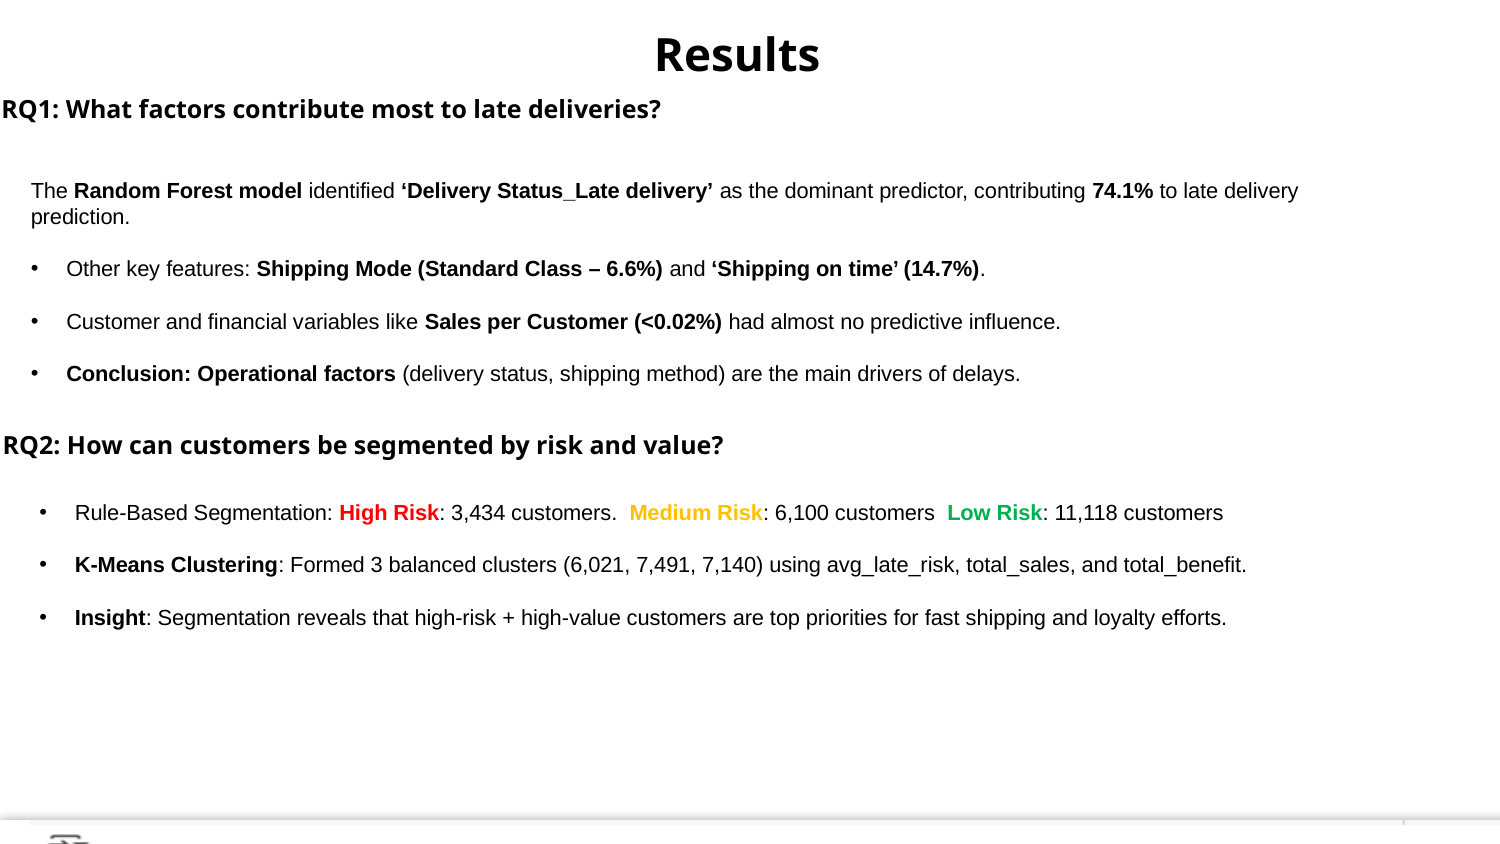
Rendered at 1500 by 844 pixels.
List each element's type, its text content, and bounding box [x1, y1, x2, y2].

text_box Rule-Based Segmentation: High Risk: 3,434 customers. Medium Risk: 6,100 customers Low Risk: 11,118 customers K-Means Clustering: Formed 3 balanced clusters (6,021, 7,491, 7,140) using avg_late_risk, total_sales, and total_benefit. Insight: Segmentation reveals that high-risk + high-value customers are top priorities for fast shipping and loyalty efforts. [24, 491, 1264, 673]
picture [0, 820, 1500, 844]
text_box RQ1: What factors contribute most to late deliveries? [0, 87, 773, 222]
text_box RQ2: How can customers be segmented by risk and value? [0, 421, 740, 467]
text_box The Random Forest model identified ‘Delivery Status_Late delivery’ as the dominant predictor, contributing 74.1% to late delivery prediction. Other key features: Shipping Mode (Standard Class – 6.6%) and ‘Shipping on time’ (14.7%). Customer and financial variables like Sales per Customer (<0.02%) had almost no predictive influence. Conclusion: Operational factors (delivery status, shipping method) are the main drivers of delays. [16, 168, 1343, 420]
title Results [538, 10, 936, 98]
